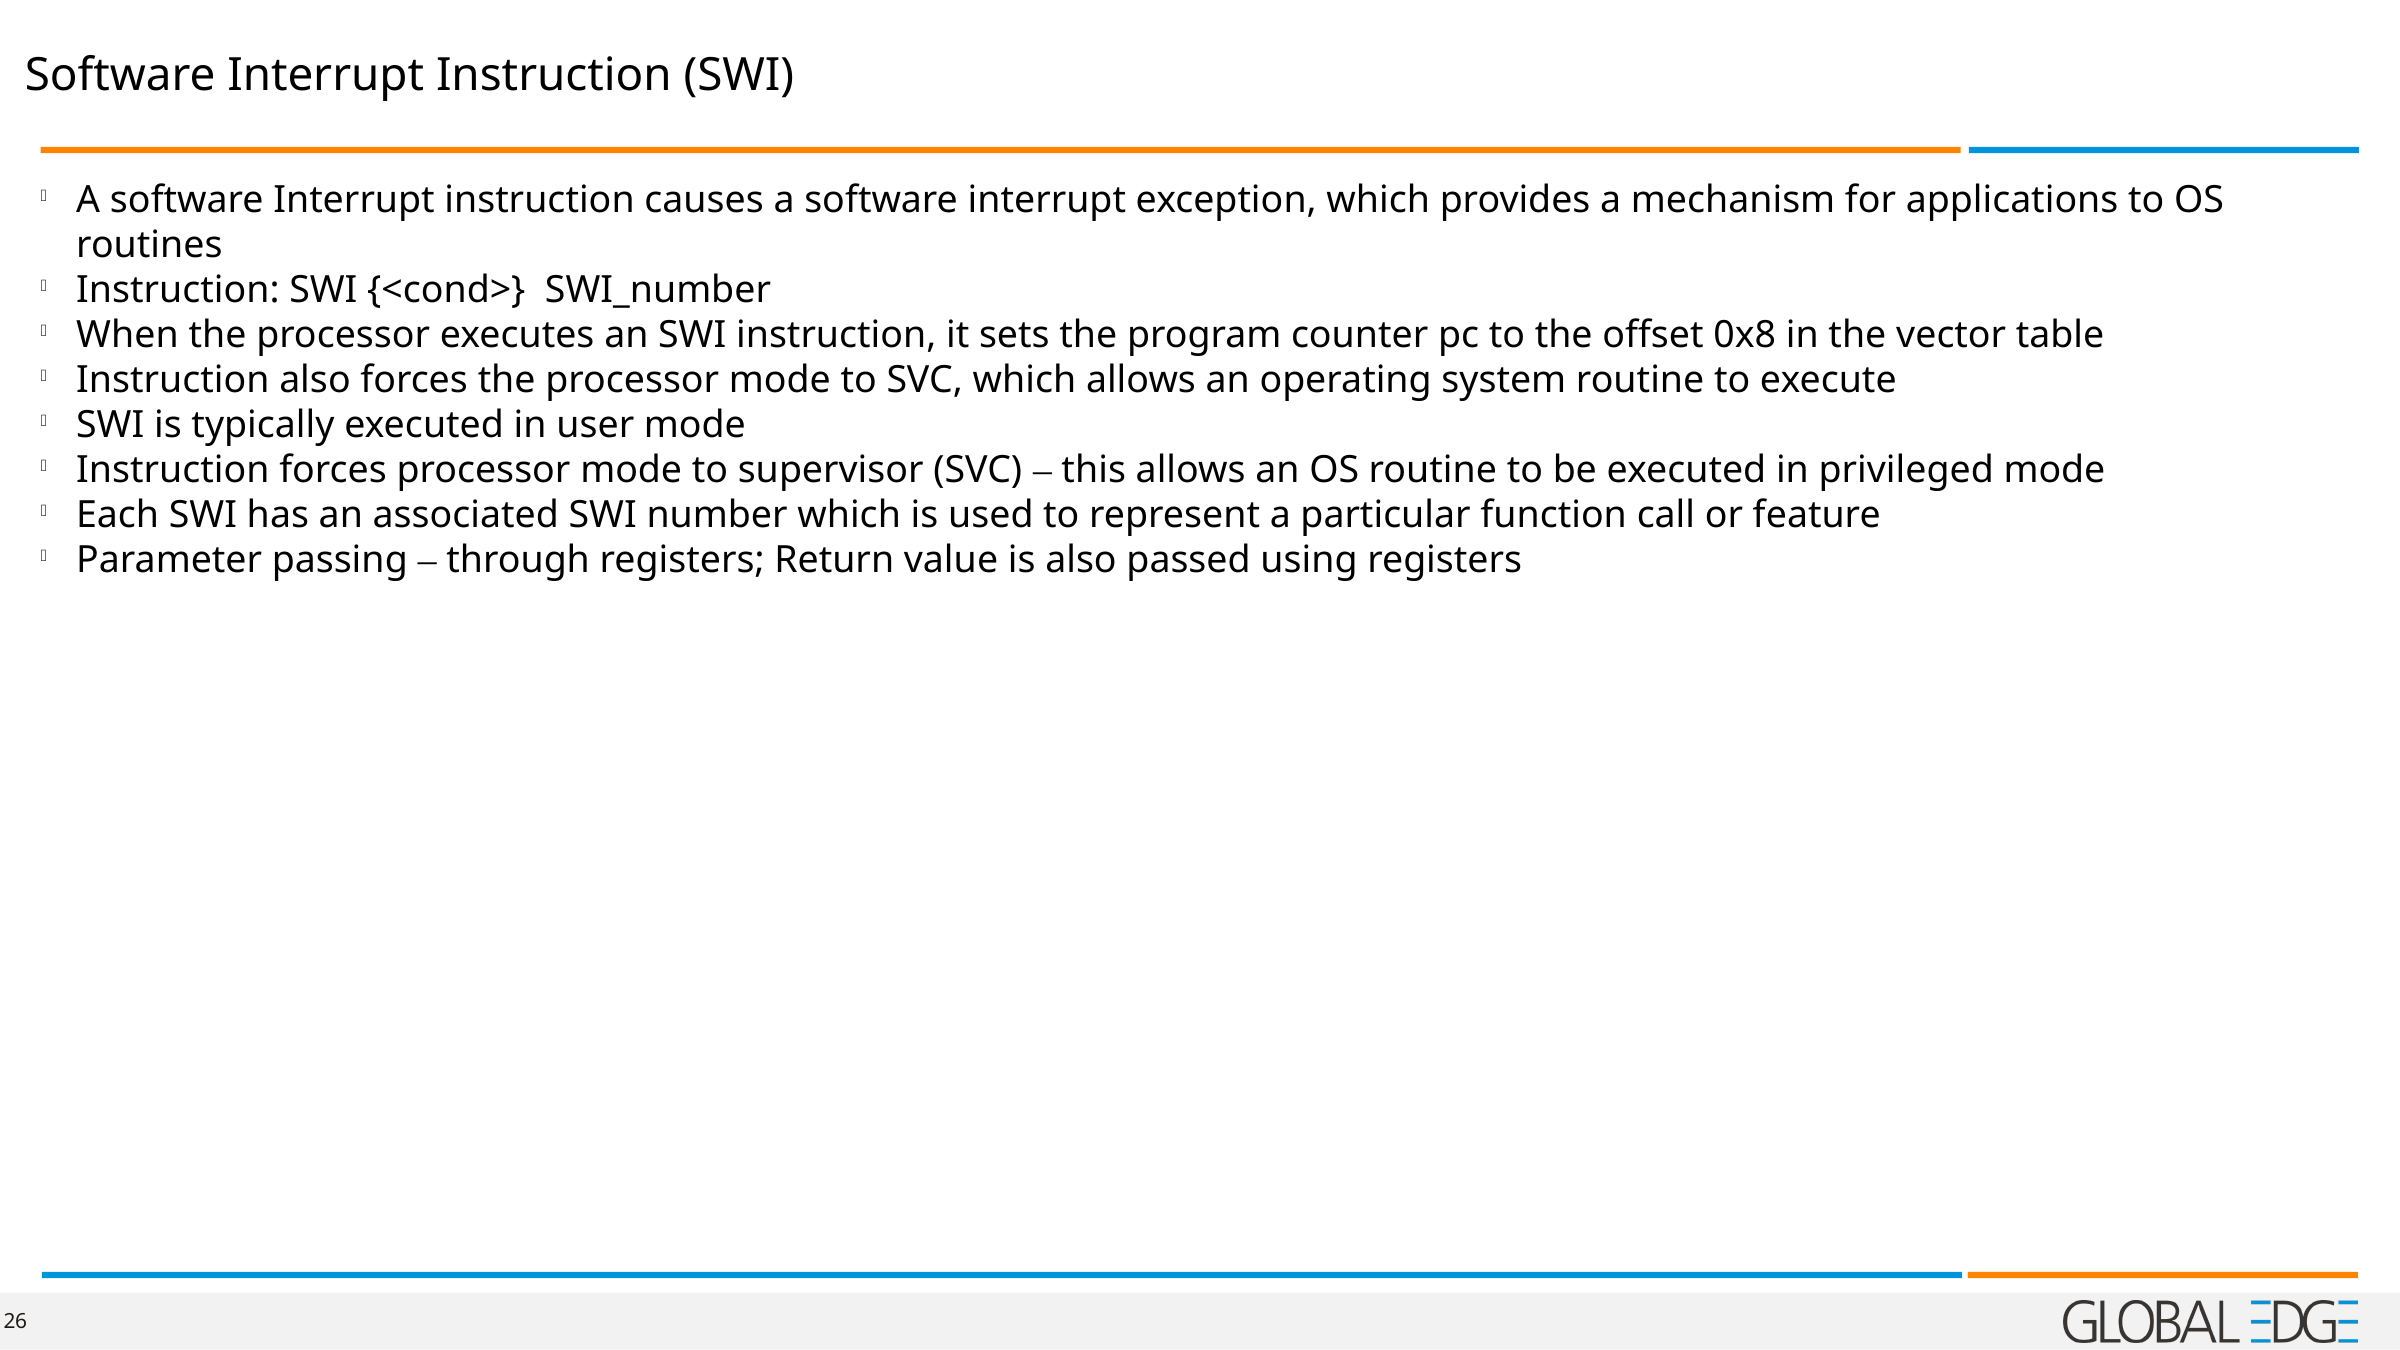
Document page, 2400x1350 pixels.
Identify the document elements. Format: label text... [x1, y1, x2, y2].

text_box Software Interrupt Instruction (SWI) [24, 19, 2175, 125]
text_box A software Interrupt instruction causes a software interrupt exception, which provides a mechanism for applications to OS routines Instruction: SWI {<cond>} SWI_number When the processor executes an SWI instruction, it sets the program counter pc to the offset 0x8 in the vector table Instruction also forces the processor mode to SVC, which allows an operating system routine to execute SWI is typically executed in user mode Instruction forces processor mode to supervisor (SVC) – this allows an OS routine to be executed in privileged mode Each SWI has an associated SWI number which is used to represent a particular function call or feature Parameter passing – through registers; Return value is also passed using registers [40, 174, 2358, 1255]
picture [2063, 1300, 2358, 1343]
